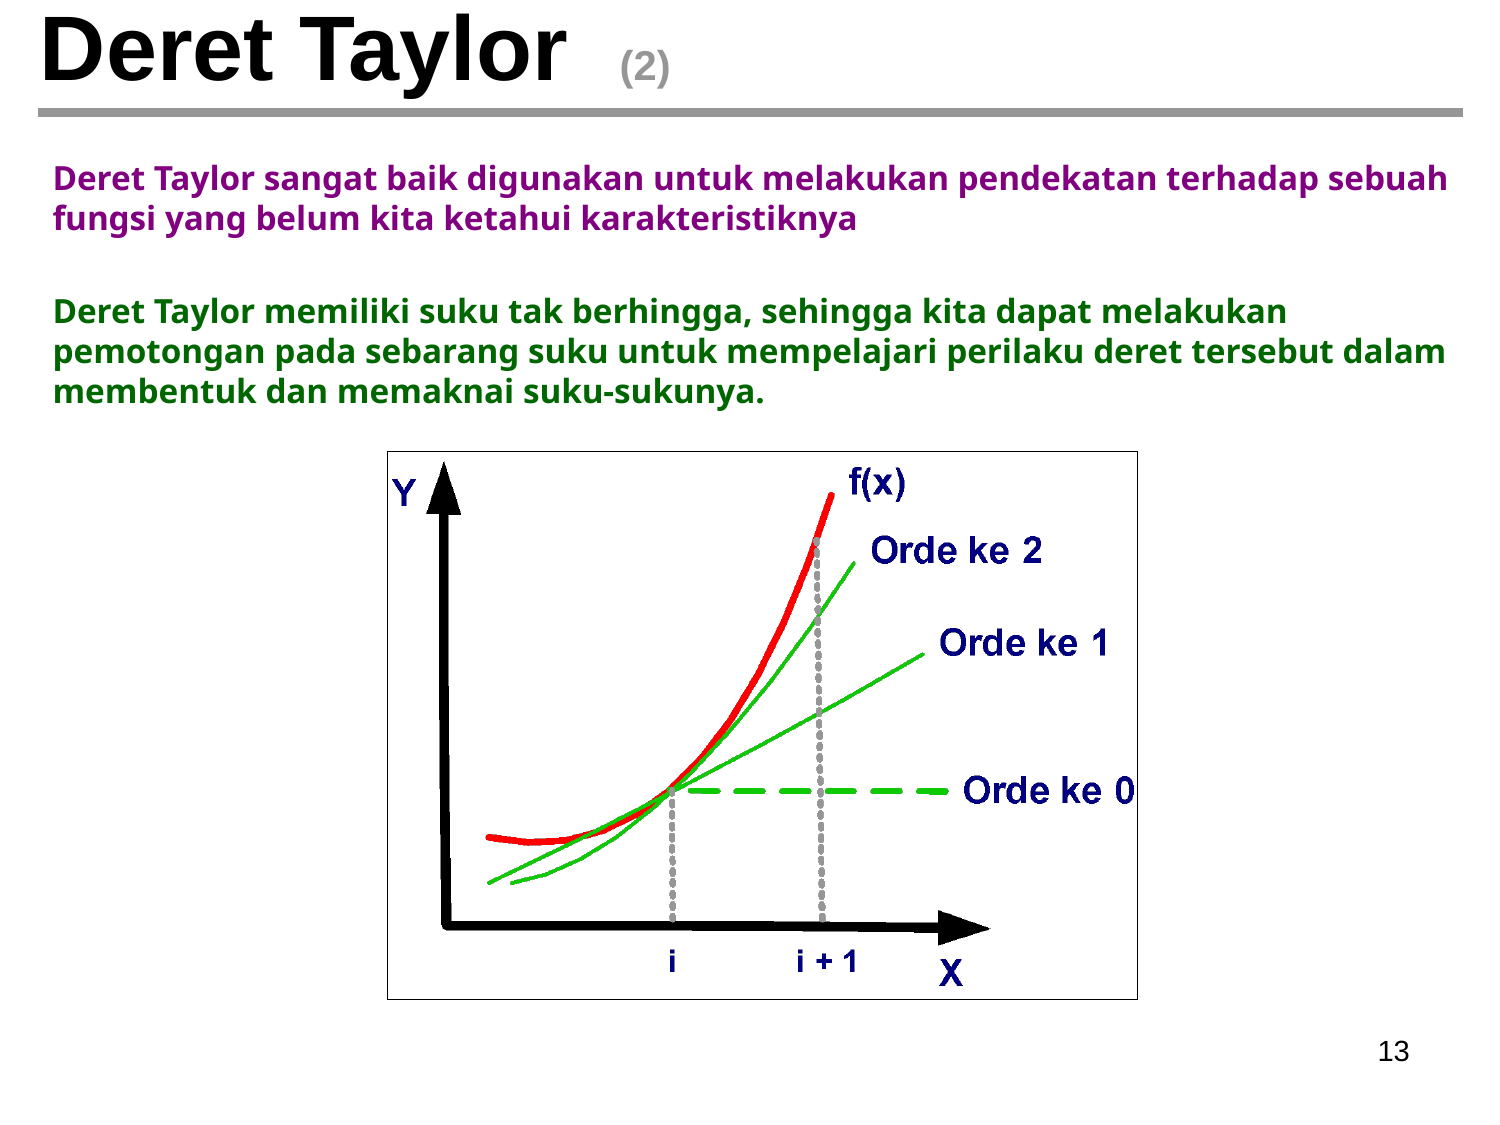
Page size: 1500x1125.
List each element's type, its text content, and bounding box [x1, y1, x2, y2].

title Deret Taylor (2) [24, 0, 1375, 100]
text_box Deret Taylor sangat baik digunakan untuk melakukan pendekatan terhadap sebuah fungsi yang belum kita ketahui karakteristiknya Deret Taylor memiliki suku tak berhingga, sehingga kita dapat melakukan pemotongan pada sebarang suku untuk mempelajari perilaku deret tersebut dalam membentuk dan memaknai suku-sukunya. [37, 149, 1475, 425]
slide_number ‹#› [1074, 1024, 1425, 1103]
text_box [387, 451, 1138, 1001]
